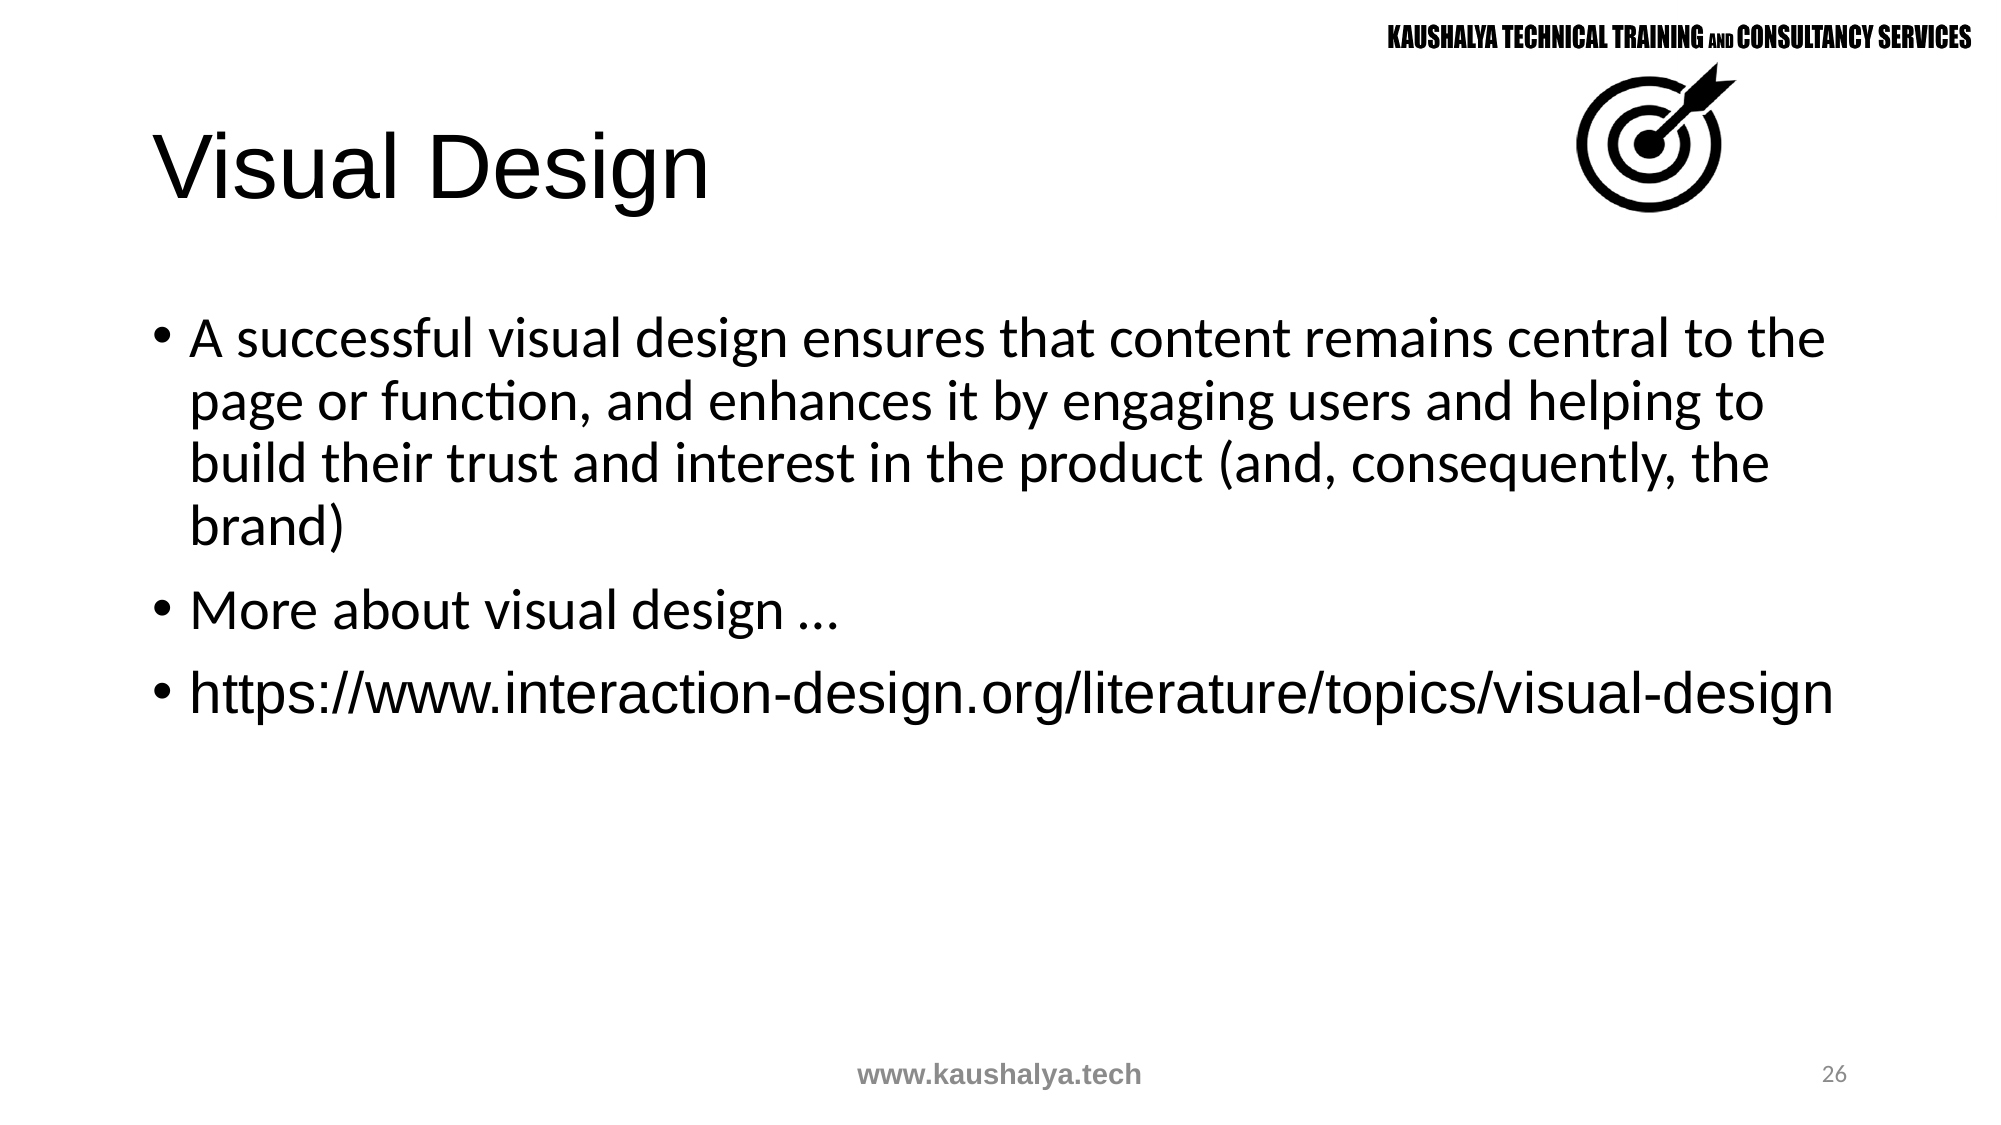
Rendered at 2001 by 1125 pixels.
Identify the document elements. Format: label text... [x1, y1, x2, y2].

slide_number 26 [1412, 1042, 1863, 1103]
picture [1358, 2, 1997, 221]
footer www.kaushalya.tech [662, 1042, 1338, 1103]
title Visual Design [137, 59, 1863, 278]
list A successful visual design ensures that content remains central to the page or function, and enhances it by engaging users and helping to build their trust and interest in the product (and, consequently, the brand) More about visual design … https://www.interaction-design.org/literature/topics/visual-design [137, 299, 1863, 1014]
